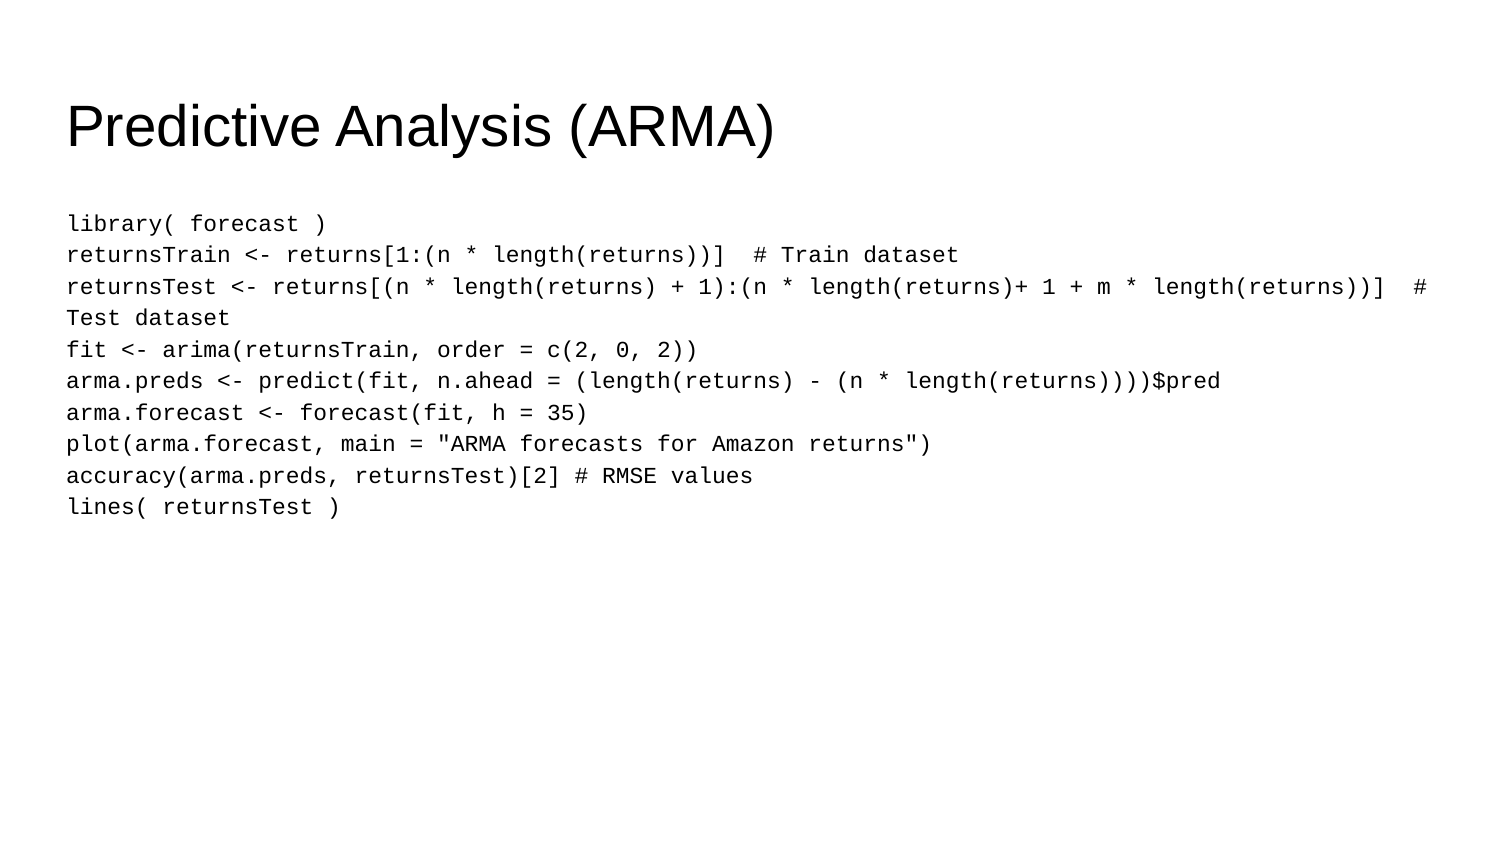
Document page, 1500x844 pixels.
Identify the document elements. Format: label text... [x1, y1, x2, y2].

title Predictive Analysis (ARMA) [51, 72, 1449, 167]
list library( forecast ) returnsTrain <- returns[1:(n * length(returns))] # Train dataset returnsTest <- returns[(n * length(returns) + 1):(n * length(returns)+ 1 + m * length(returns))] # Test dataset fit <- arima(returnsTrain, order = c(2, 0, 2)) arma.preds <- predict(fit, n.ahead = (length(returns) - (n * length(returns))))$pred arma.forecast <- forecast(fit, h = 35) plot(arma.forecast, main = "ARMA forecasts for Amazon returns") accuracy(arma.preds, returnsTest)[2] # RMSE values lines( returnsTest ) [51, 189, 1449, 750]
